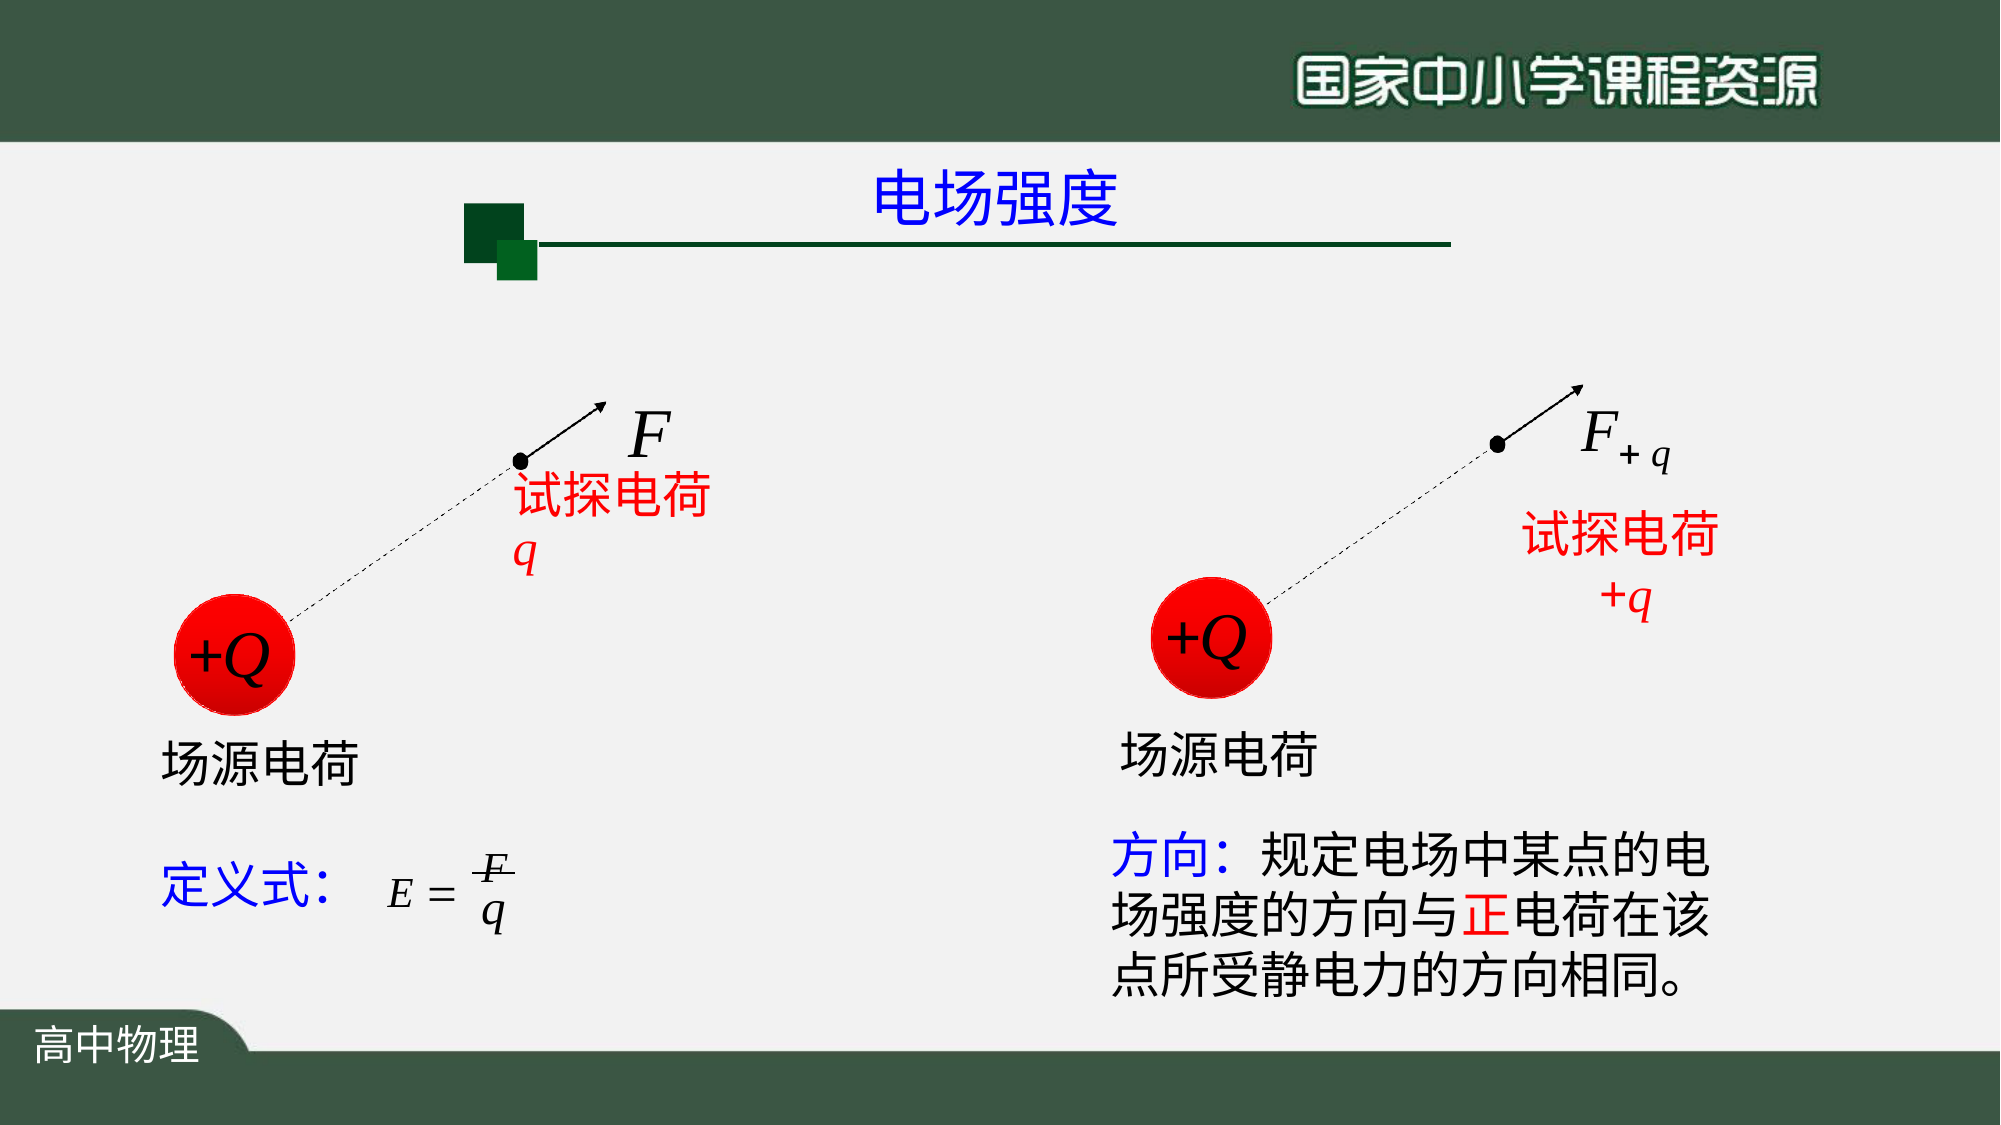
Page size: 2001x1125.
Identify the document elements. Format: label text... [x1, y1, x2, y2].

footer 高中物理 [31, 1013, 202, 1125]
picture [0, 0, 2000, 1125]
title F q 试探电荷+q [1500, 337, 1763, 624]
text_box F 试探电荷q [510, 394, 740, 576]
text_box [496, 240, 538, 281]
text_box +Q 场源电荷 方向：规定电场中某点的电 场强度的方向与正电荷在该 点所受静电力的方向相同。 [1108, 591, 1713, 1004]
text_box [173, 401, 607, 716]
text_box +Q 场源电荷 定义式： E  F [158, 608, 510, 919]
text_box [1150, 384, 1500, 591]
text_box [464, 203, 524, 264]
text_box q [478, 919, 508, 934]
text_box 电场强度 [867, 157, 1122, 235]
